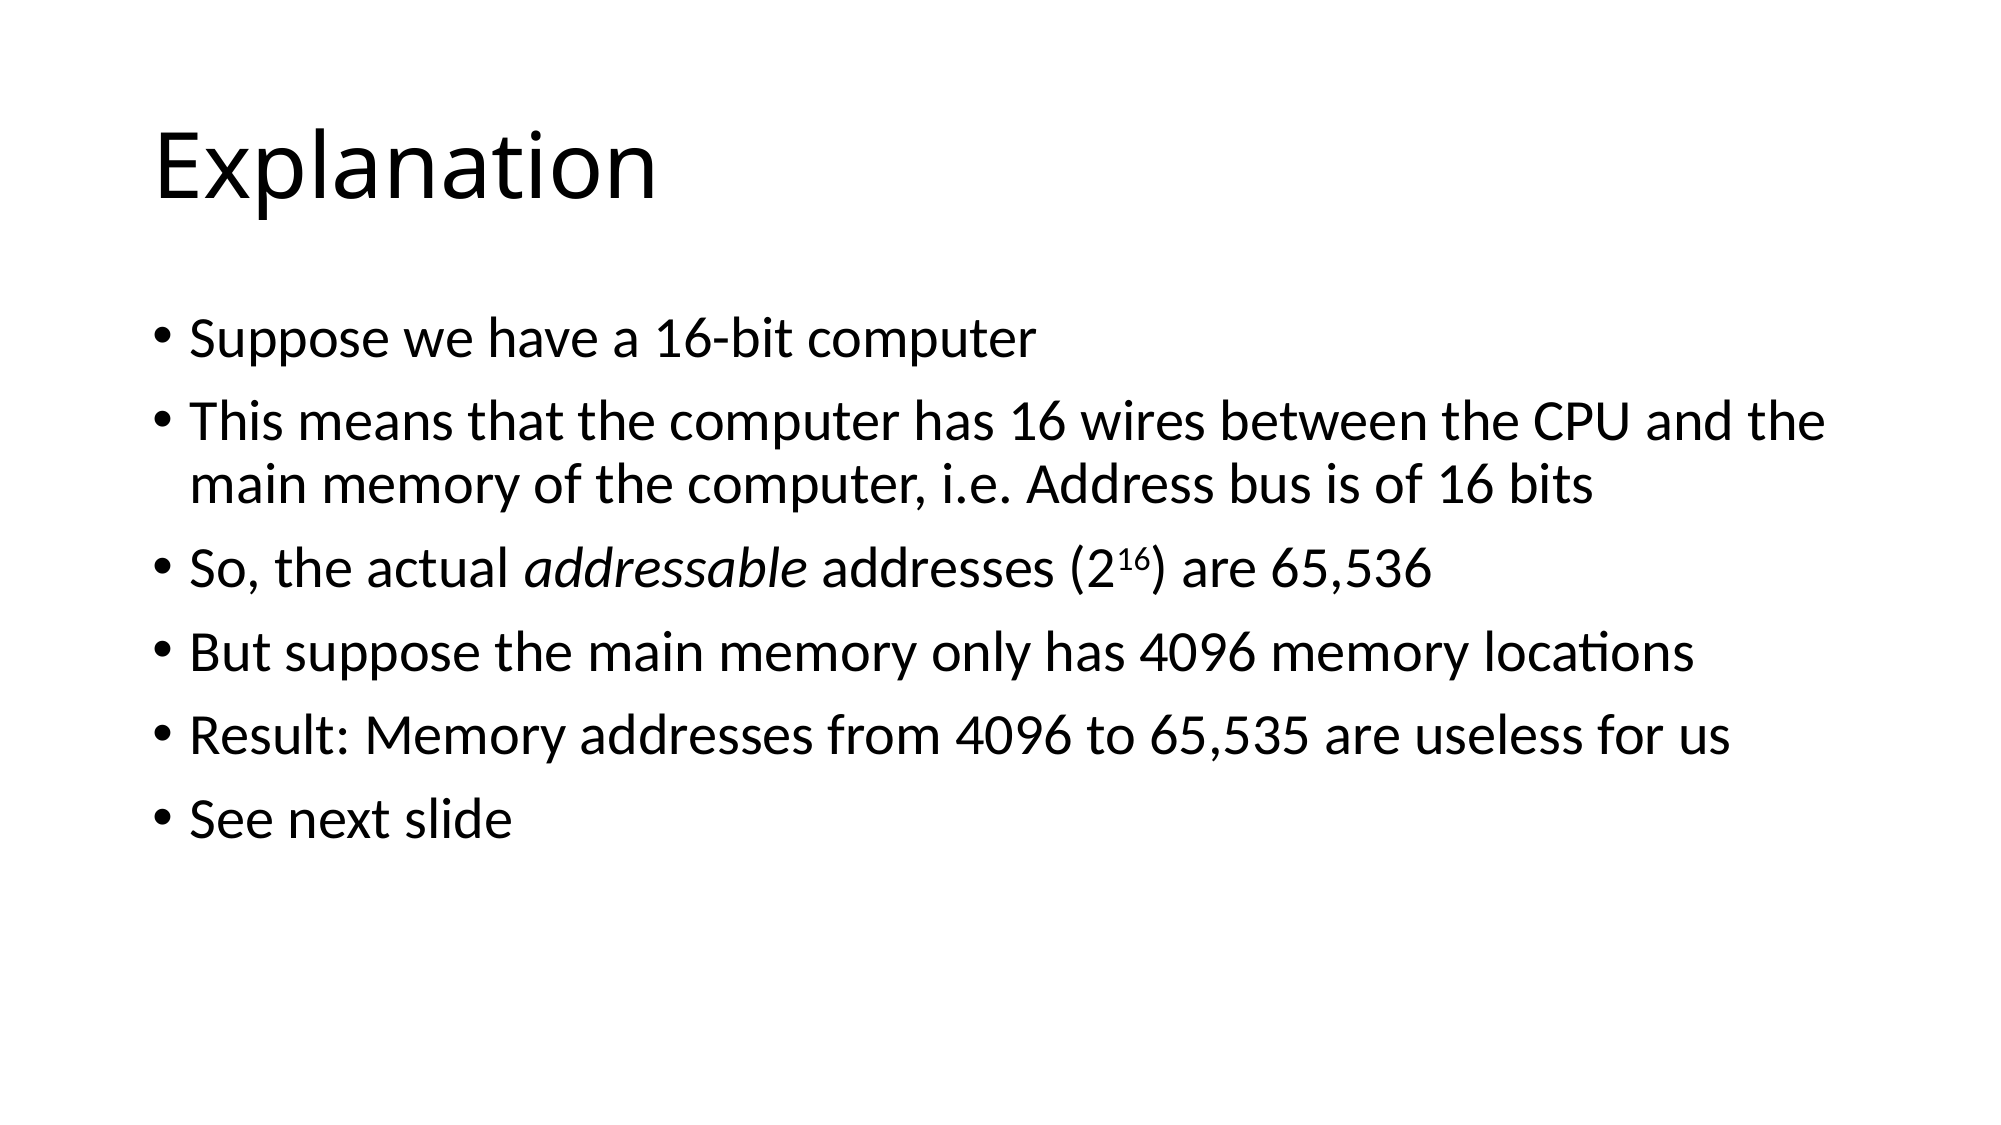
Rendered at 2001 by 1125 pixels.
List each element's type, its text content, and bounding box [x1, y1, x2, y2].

title Explanation [137, 59, 1863, 278]
list Suppose we have a 16-bit computer This means that the computer has 16 wires between the CPU and the main memory of the computer, i.e. Address bus is of 16 bits So, the actual addressable addresses (216) are 65,536 But suppose the main memory only has 4096 memory locations Result: Memory addresses from 4096 to 65,535 are useless for us See next slide [137, 299, 1863, 1014]
